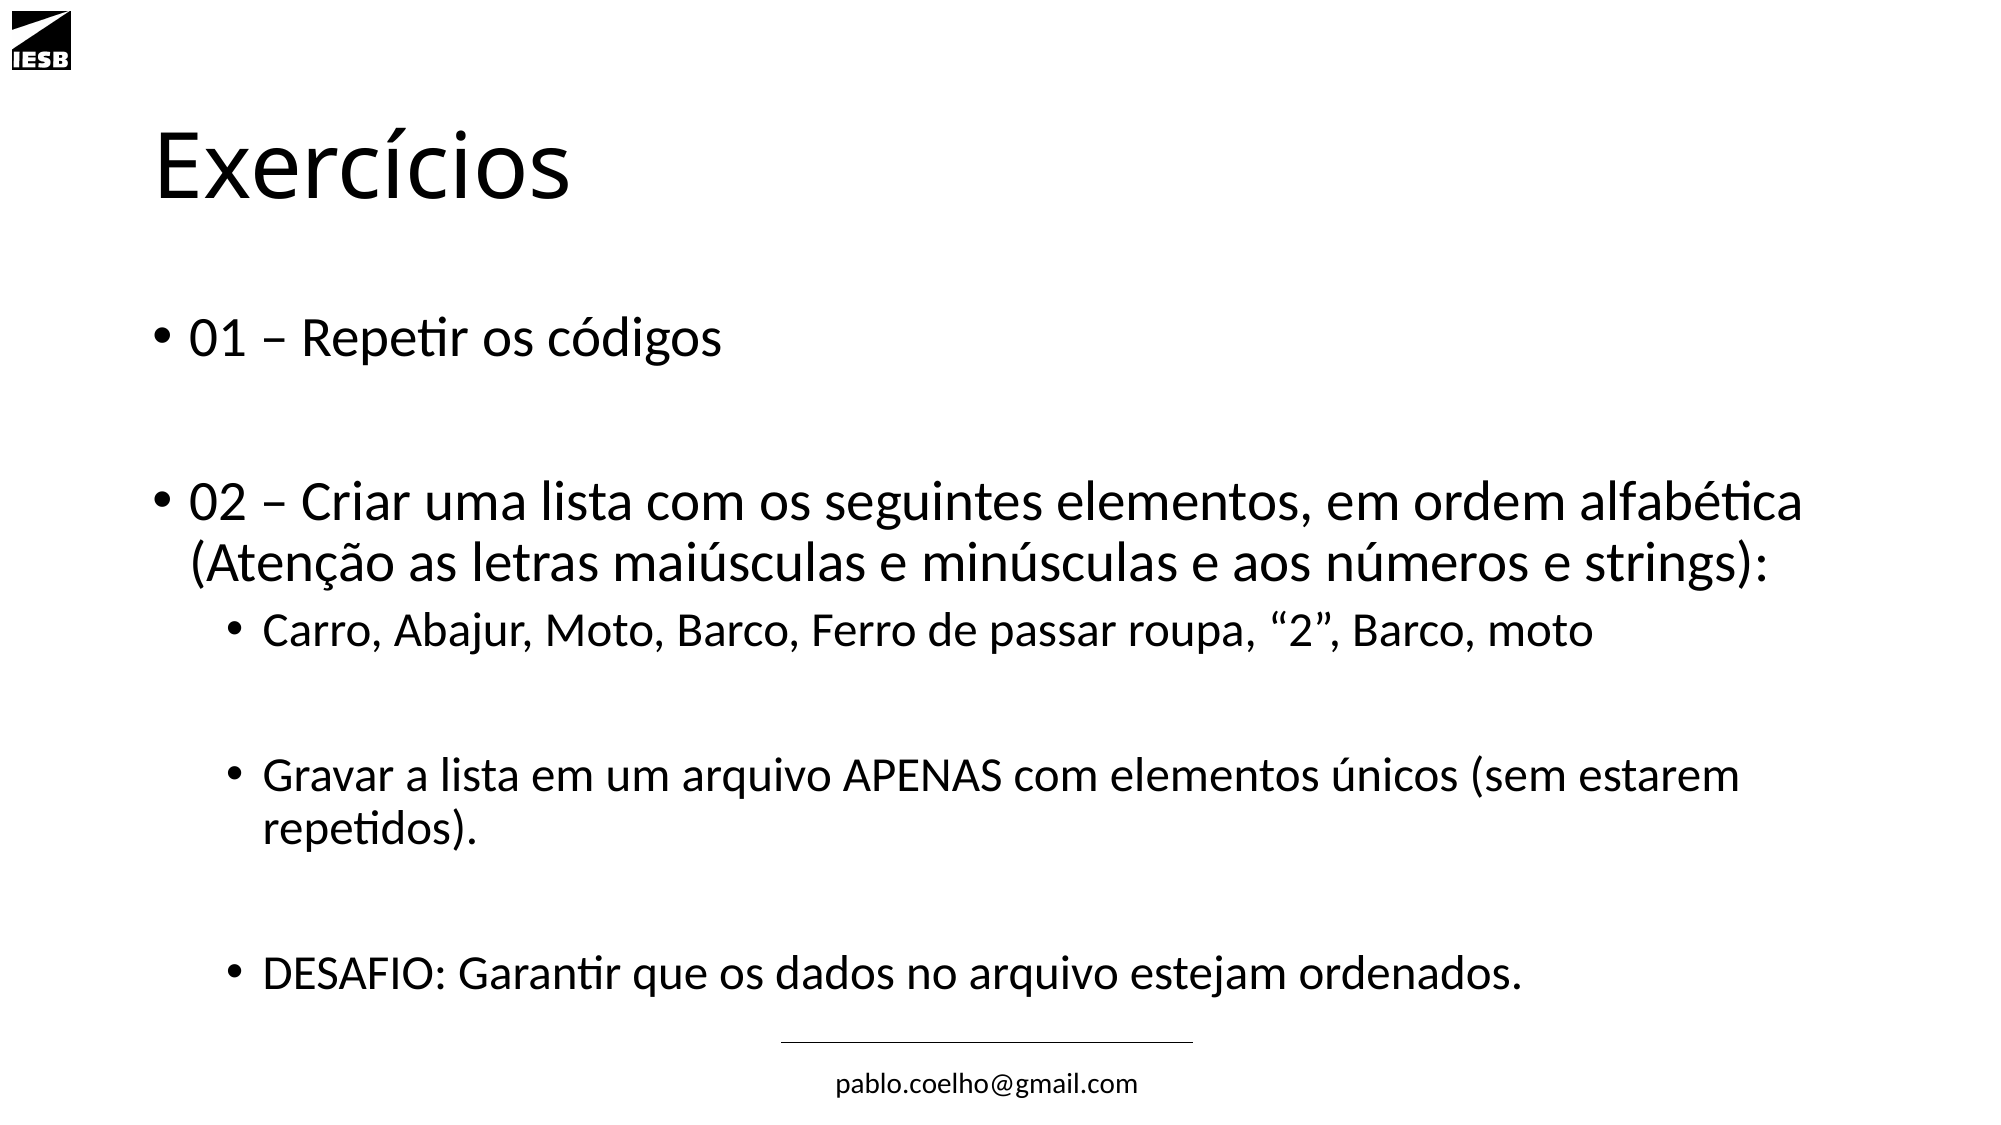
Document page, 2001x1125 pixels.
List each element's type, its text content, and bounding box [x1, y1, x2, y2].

title Exercícios [137, 59, 1863, 278]
list 01 – Repetir os códigos 02 – Criar uma lista com os seguintes elementos, em ordem alfabética (Atenção as letras maiúsculas e minúsculas e aos números e strings): Carro, Abajur, Moto, Barco, Ferro de passar roupa, “2”, Barco, moto Gravar a lista em um arquivo APENAS com elementos únicos (sem estarem repetidos). DESAFIO: Garantir que os dados no arquivo estejam ordenados. [137, 299, 1863, 1014]
